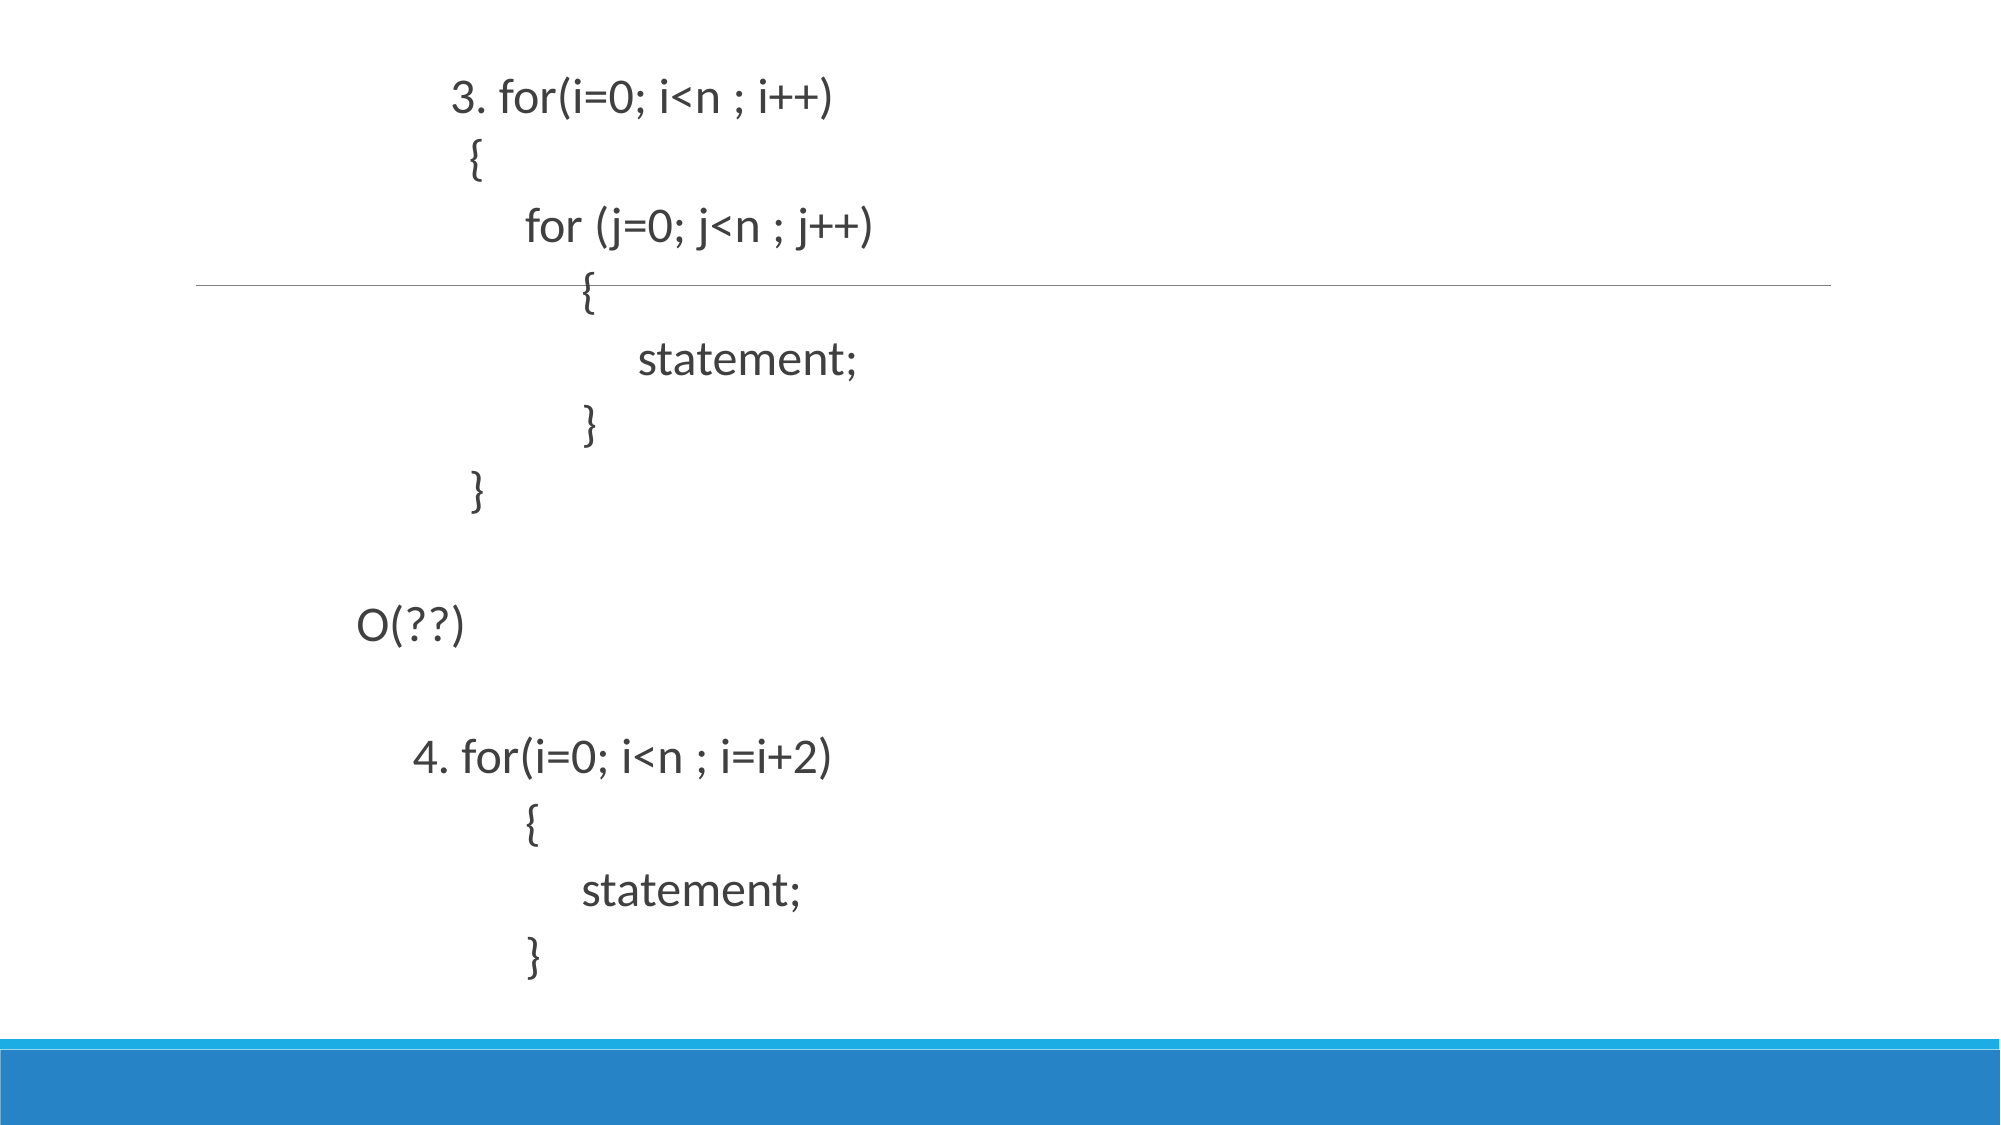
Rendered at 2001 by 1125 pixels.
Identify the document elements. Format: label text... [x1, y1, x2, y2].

list 3. for(i=0; i<n ; i++) { for (j=0; j<n ; j++) { statement; } } O(??) 4. for(i=0; i<n ; i=i+2) { statement; } [300, 62, 1637, 1023]
